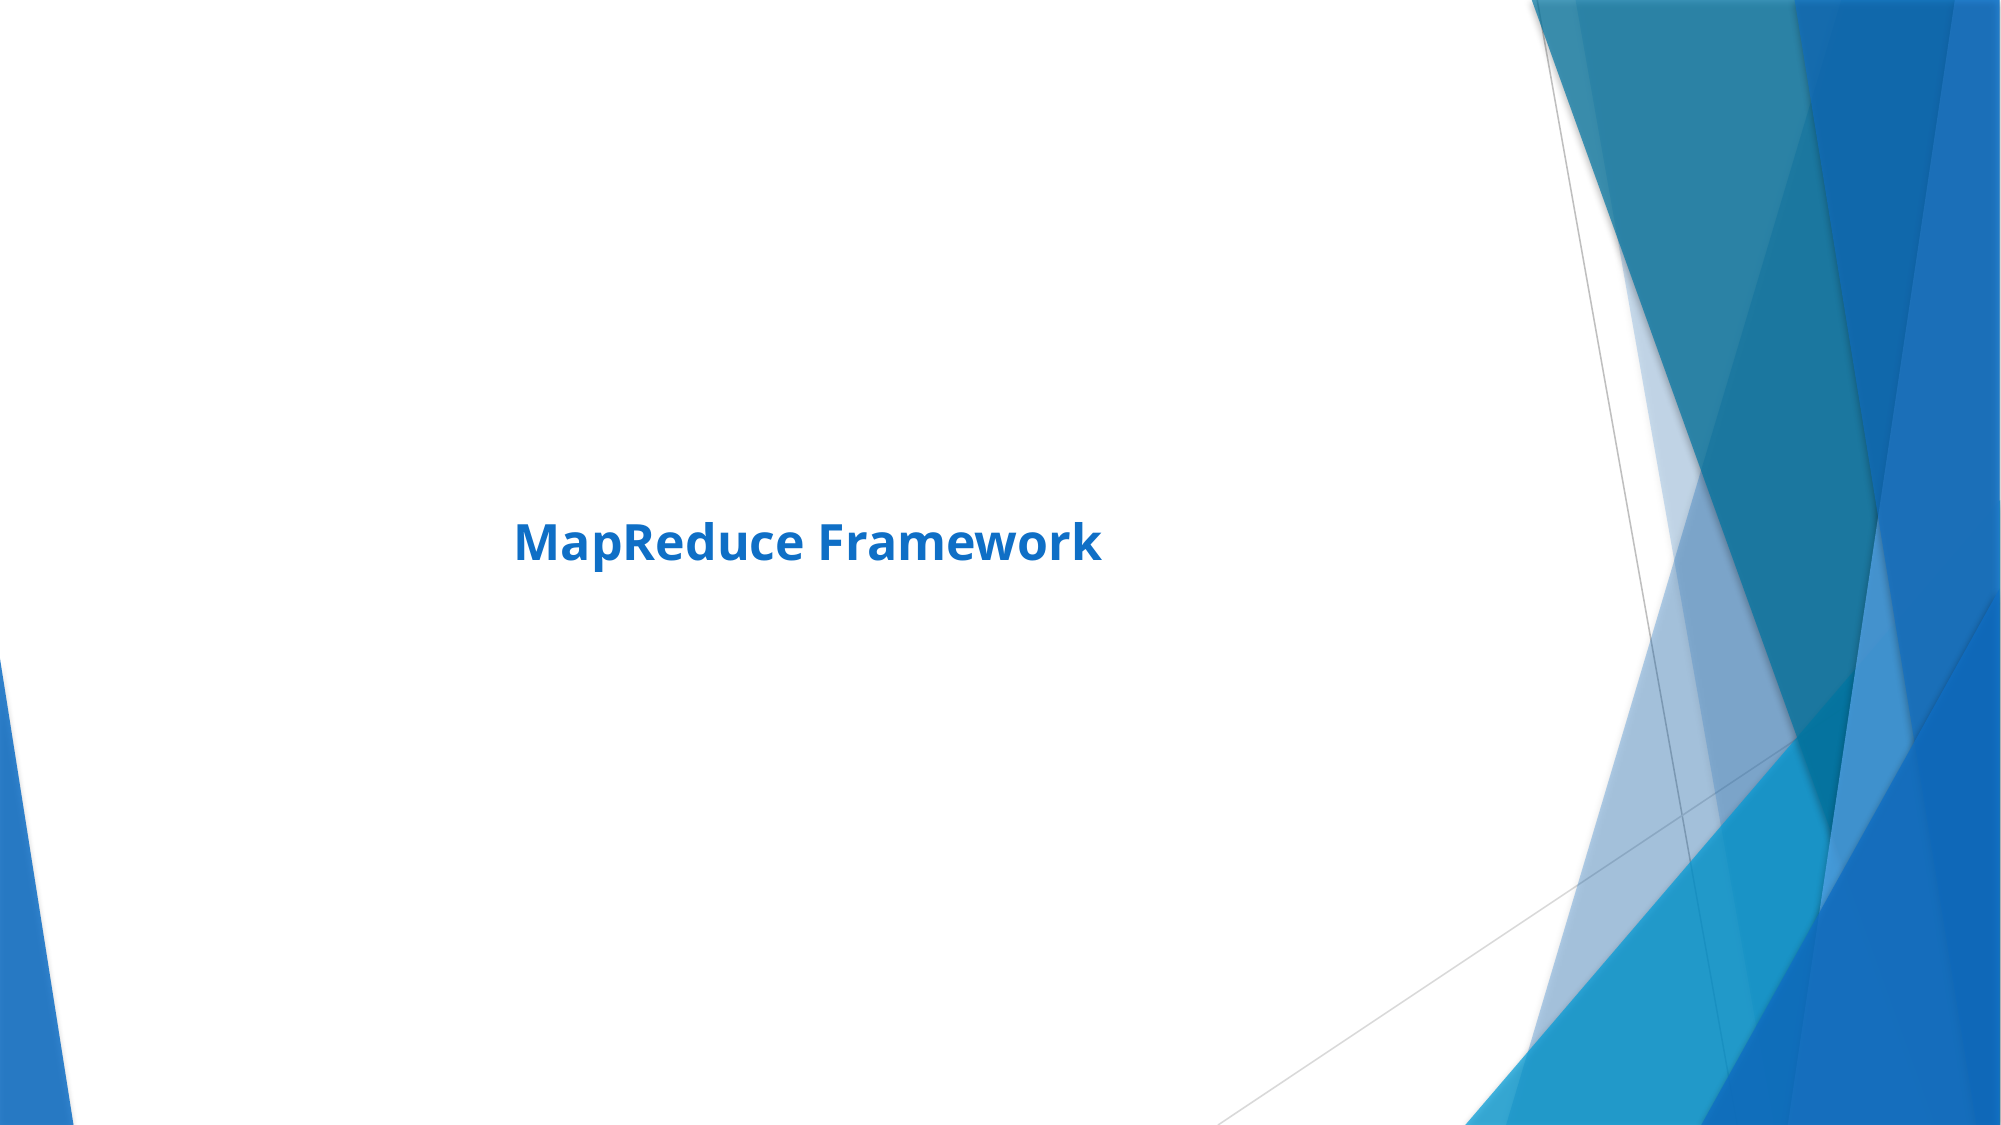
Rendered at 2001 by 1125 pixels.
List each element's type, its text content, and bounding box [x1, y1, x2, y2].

title MapReduce Framework [350, 502, 1266, 582]
